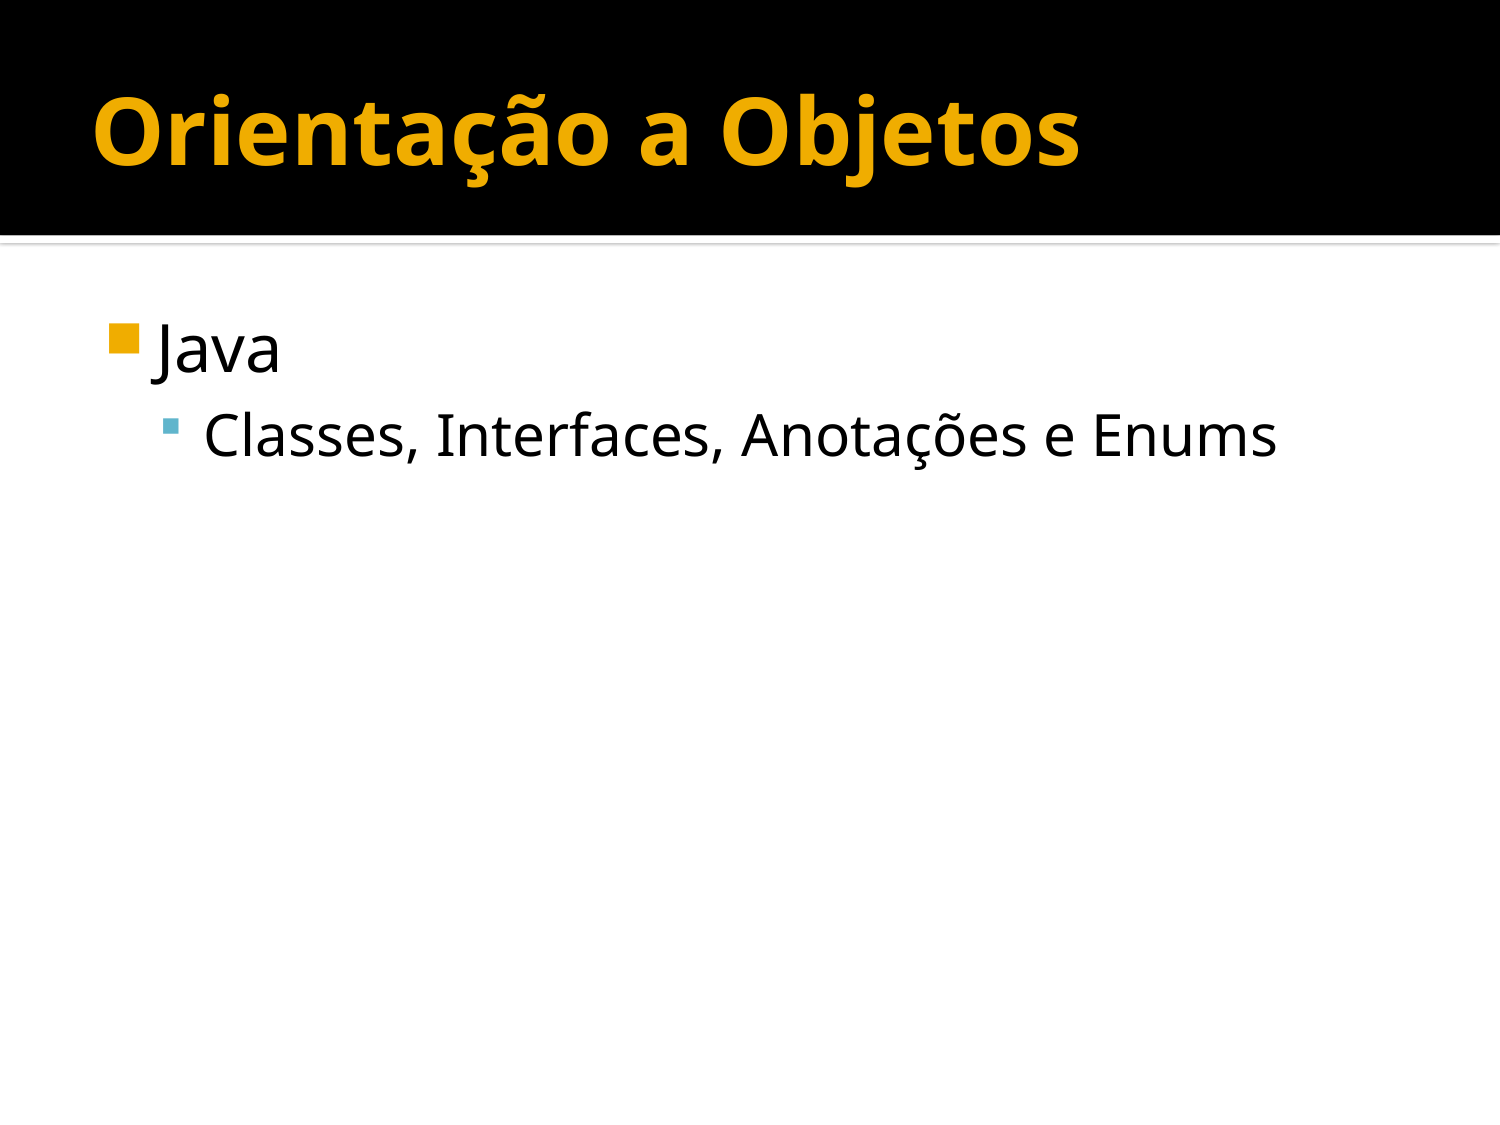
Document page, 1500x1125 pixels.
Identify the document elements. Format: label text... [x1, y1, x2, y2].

title Orientação a Objetos [75, 25, 1425, 231]
list Java Classes, Interfaces, Anotações e Enums [75, 291, 1425, 1050]
